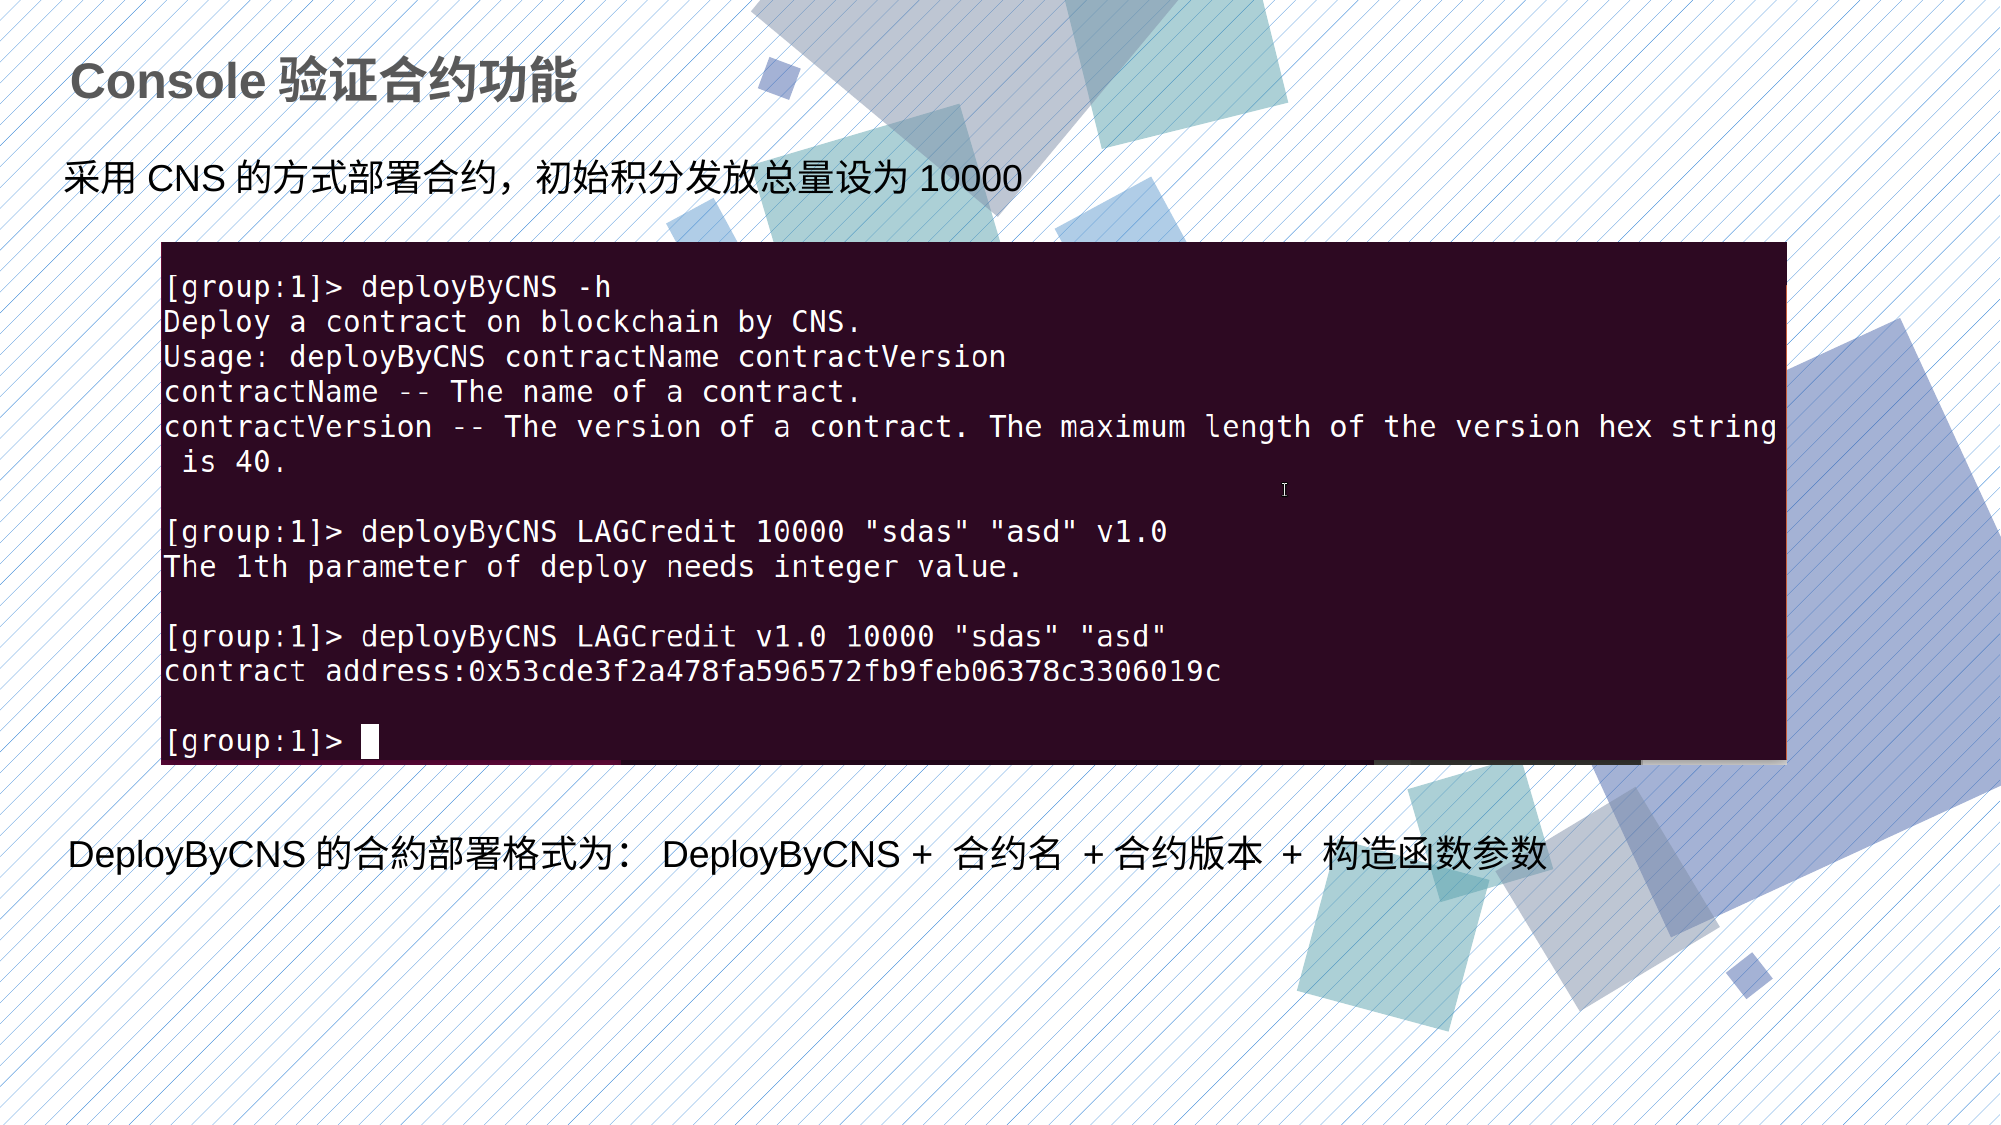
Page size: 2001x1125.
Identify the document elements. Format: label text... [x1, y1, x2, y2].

text_box DeployByCNS的合約部署格式为：DeployByCNS + 合约名 +合约版本 + 构造函数参数 [52, 822, 1563, 882]
text_box 采用CNS的方式部署合约，初始积分发放总量设为10000 [48, 146, 1038, 206]
list Console验证合约功能 [54, 38, 975, 127]
picture [161, 242, 1787, 765]
